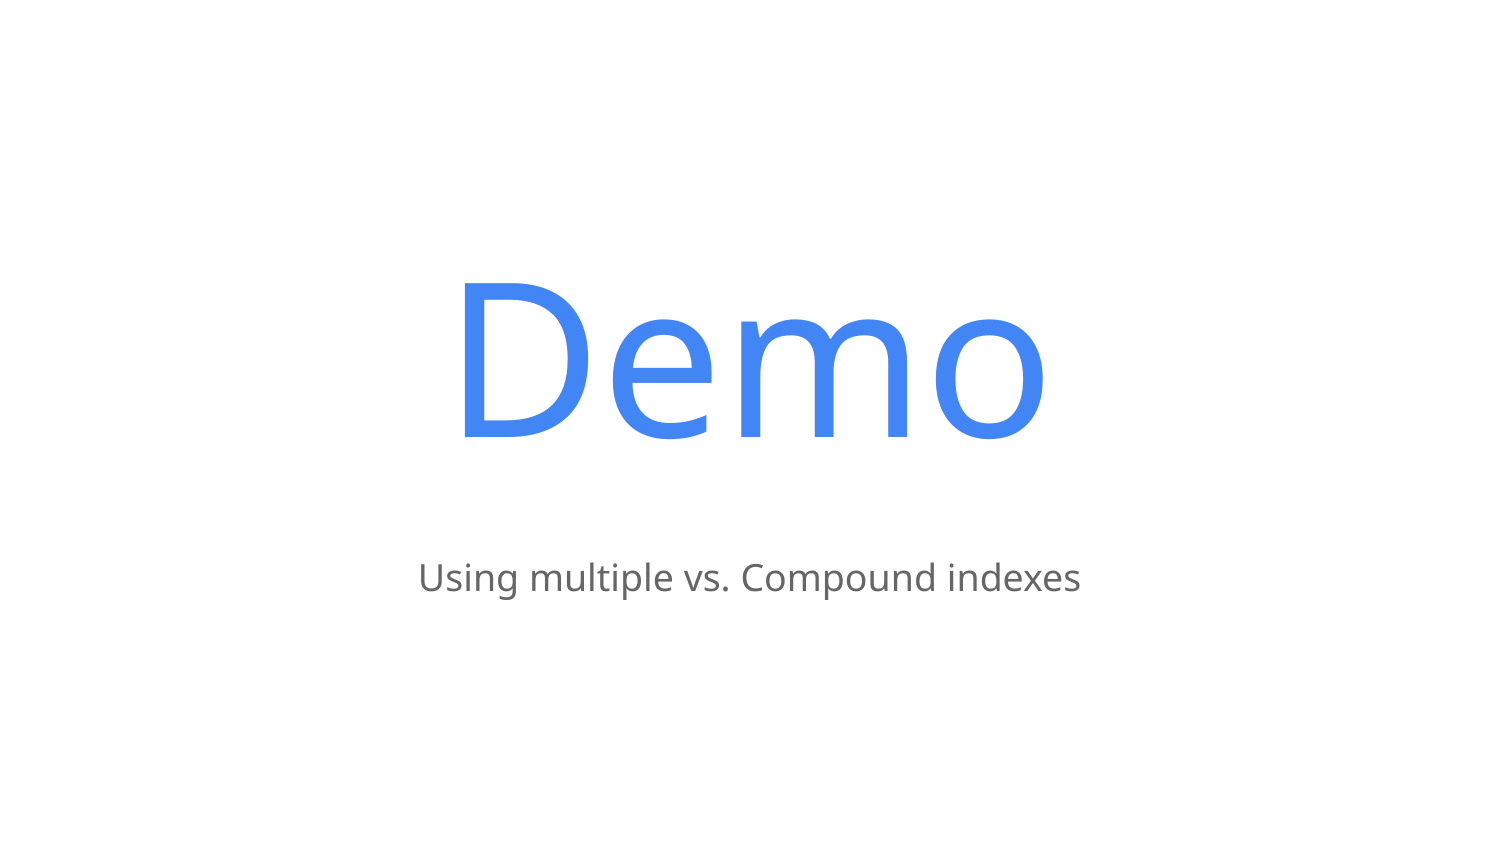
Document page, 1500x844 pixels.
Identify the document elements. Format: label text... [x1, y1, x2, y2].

title Demo [51, 191, 1449, 517]
list Using multiple vs. Compound indexes [51, 528, 1449, 705]
